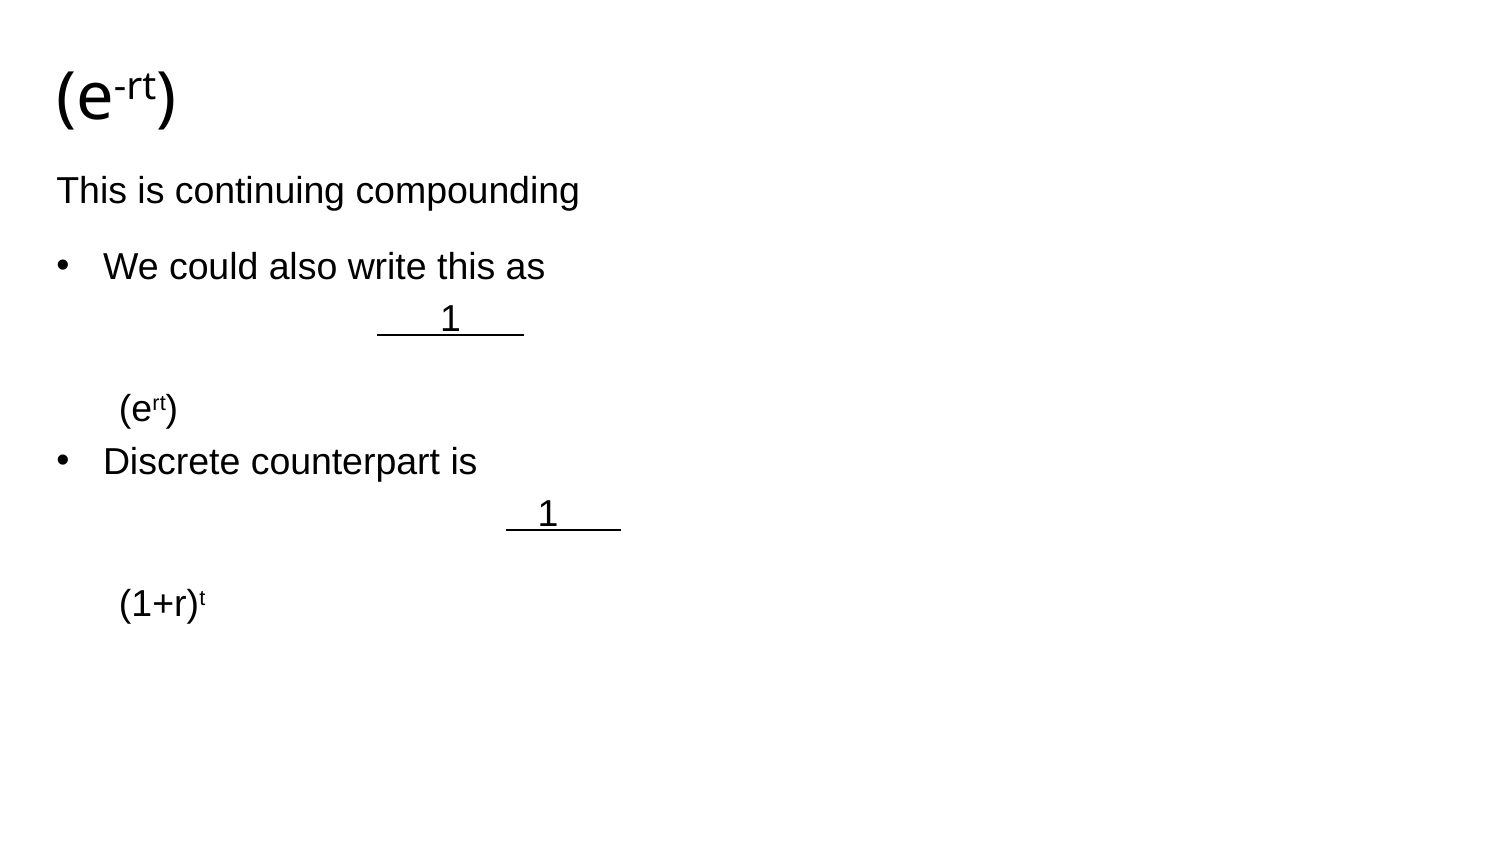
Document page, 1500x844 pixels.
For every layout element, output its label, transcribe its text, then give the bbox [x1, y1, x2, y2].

title (e-rt) [41, 45, 1056, 159]
list This is continuing compounding We could also write this as 1 (ert) Discrete counterpart is 1 (1+r)t [41, 159, 750, 744]
